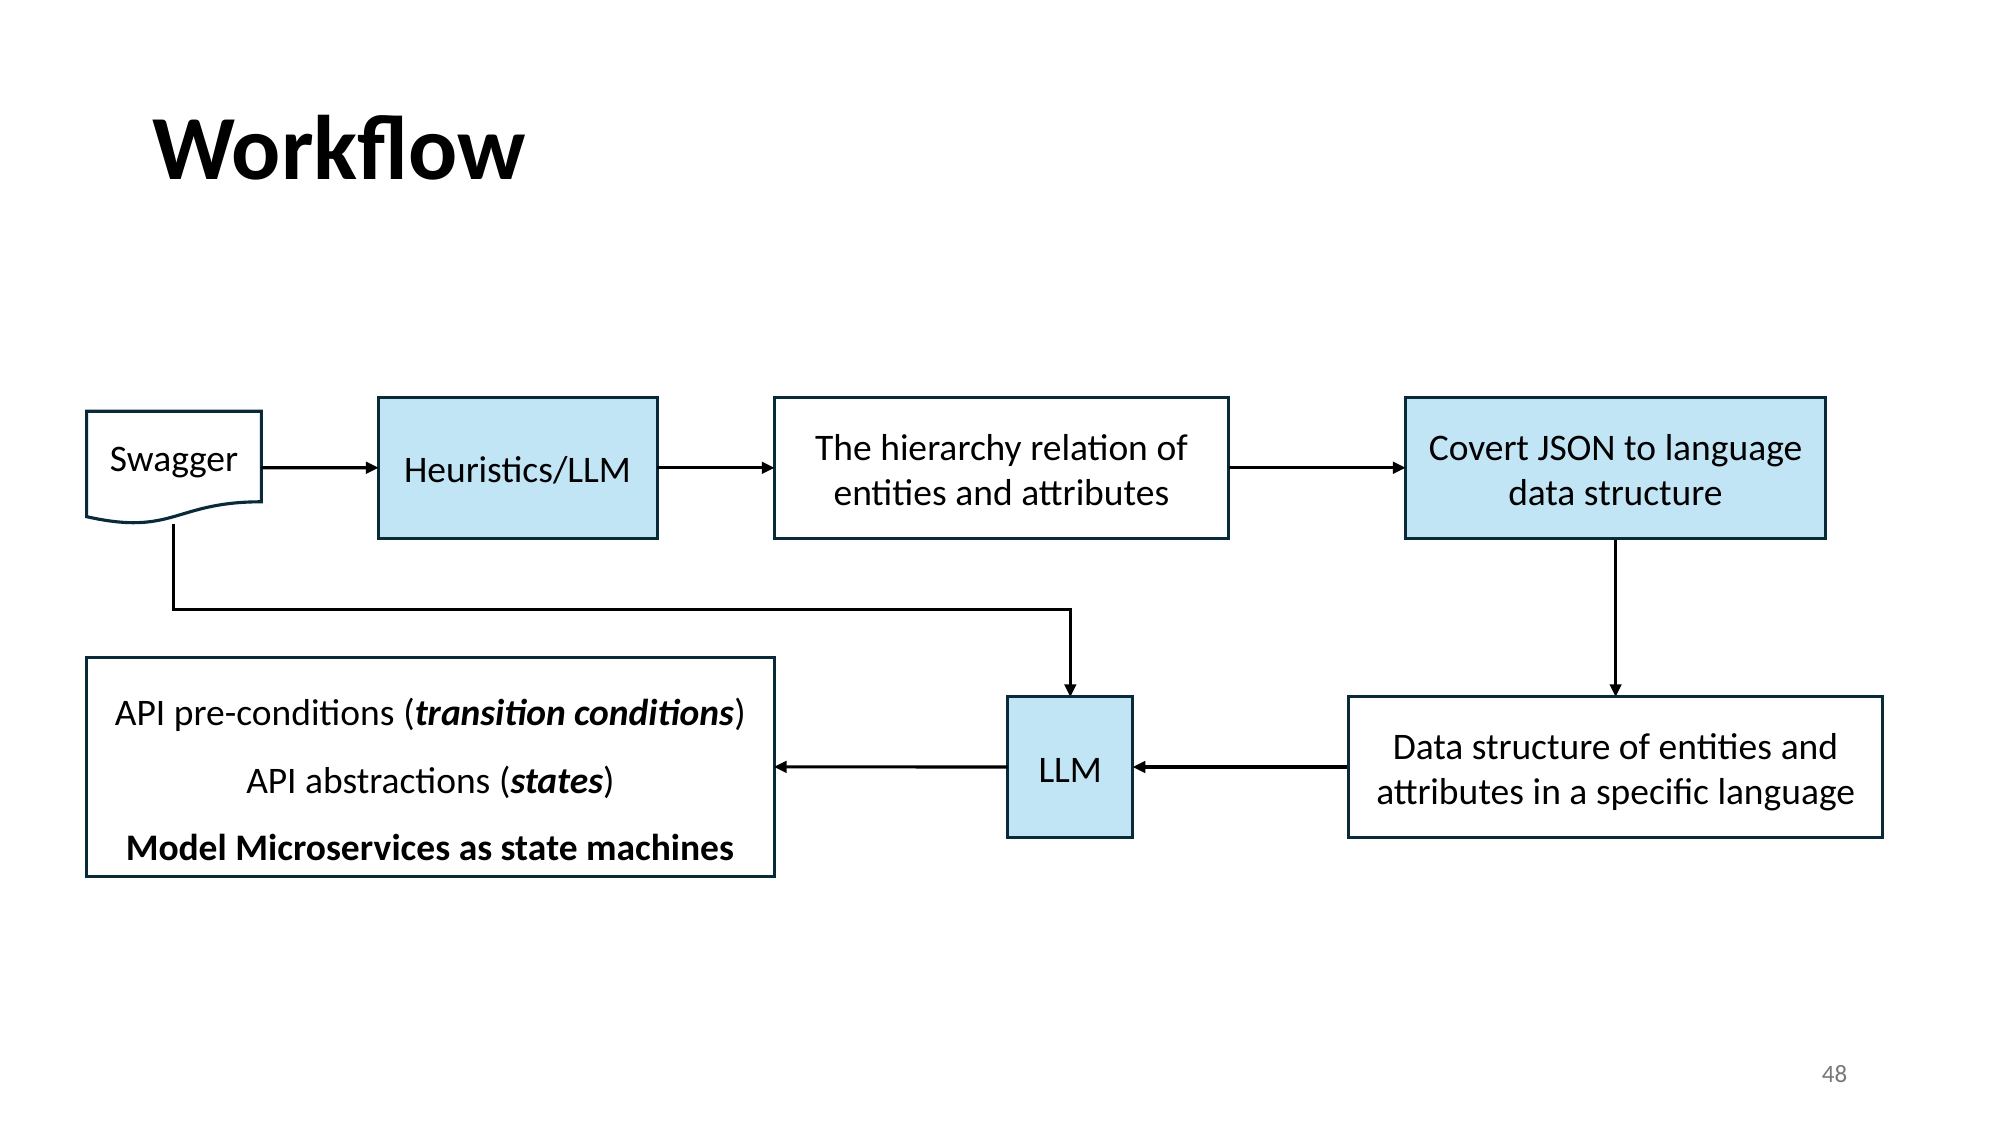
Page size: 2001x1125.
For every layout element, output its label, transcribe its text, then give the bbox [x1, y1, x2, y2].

slide_number 48 [1412, 1042, 1863, 1103]
text_box API pre-conditions (transition conditions) API abstractions (states) Model Microservices as state machines [85, 656, 531, 878]
text_box Data structure of entities and attributes in a specific language [1347, 695, 1884, 839]
text_box Covert JSON to language data structure [1404, 396, 1827, 540]
text_box API pre-conditions (transition conditions) API abstractions (states) Model Microservices as state machines [713, 656, 776, 878]
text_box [531, 157, 713, 1056]
text_box LLM [1006, 695, 1134, 839]
text_box Heuristics/LLM [377, 396, 531, 540]
title Workflow [137, 59, 1863, 240]
text_box The hierarchy relation of entities and attributes [773, 396, 1230, 540]
text_box Swagger [85, 409, 263, 525]
